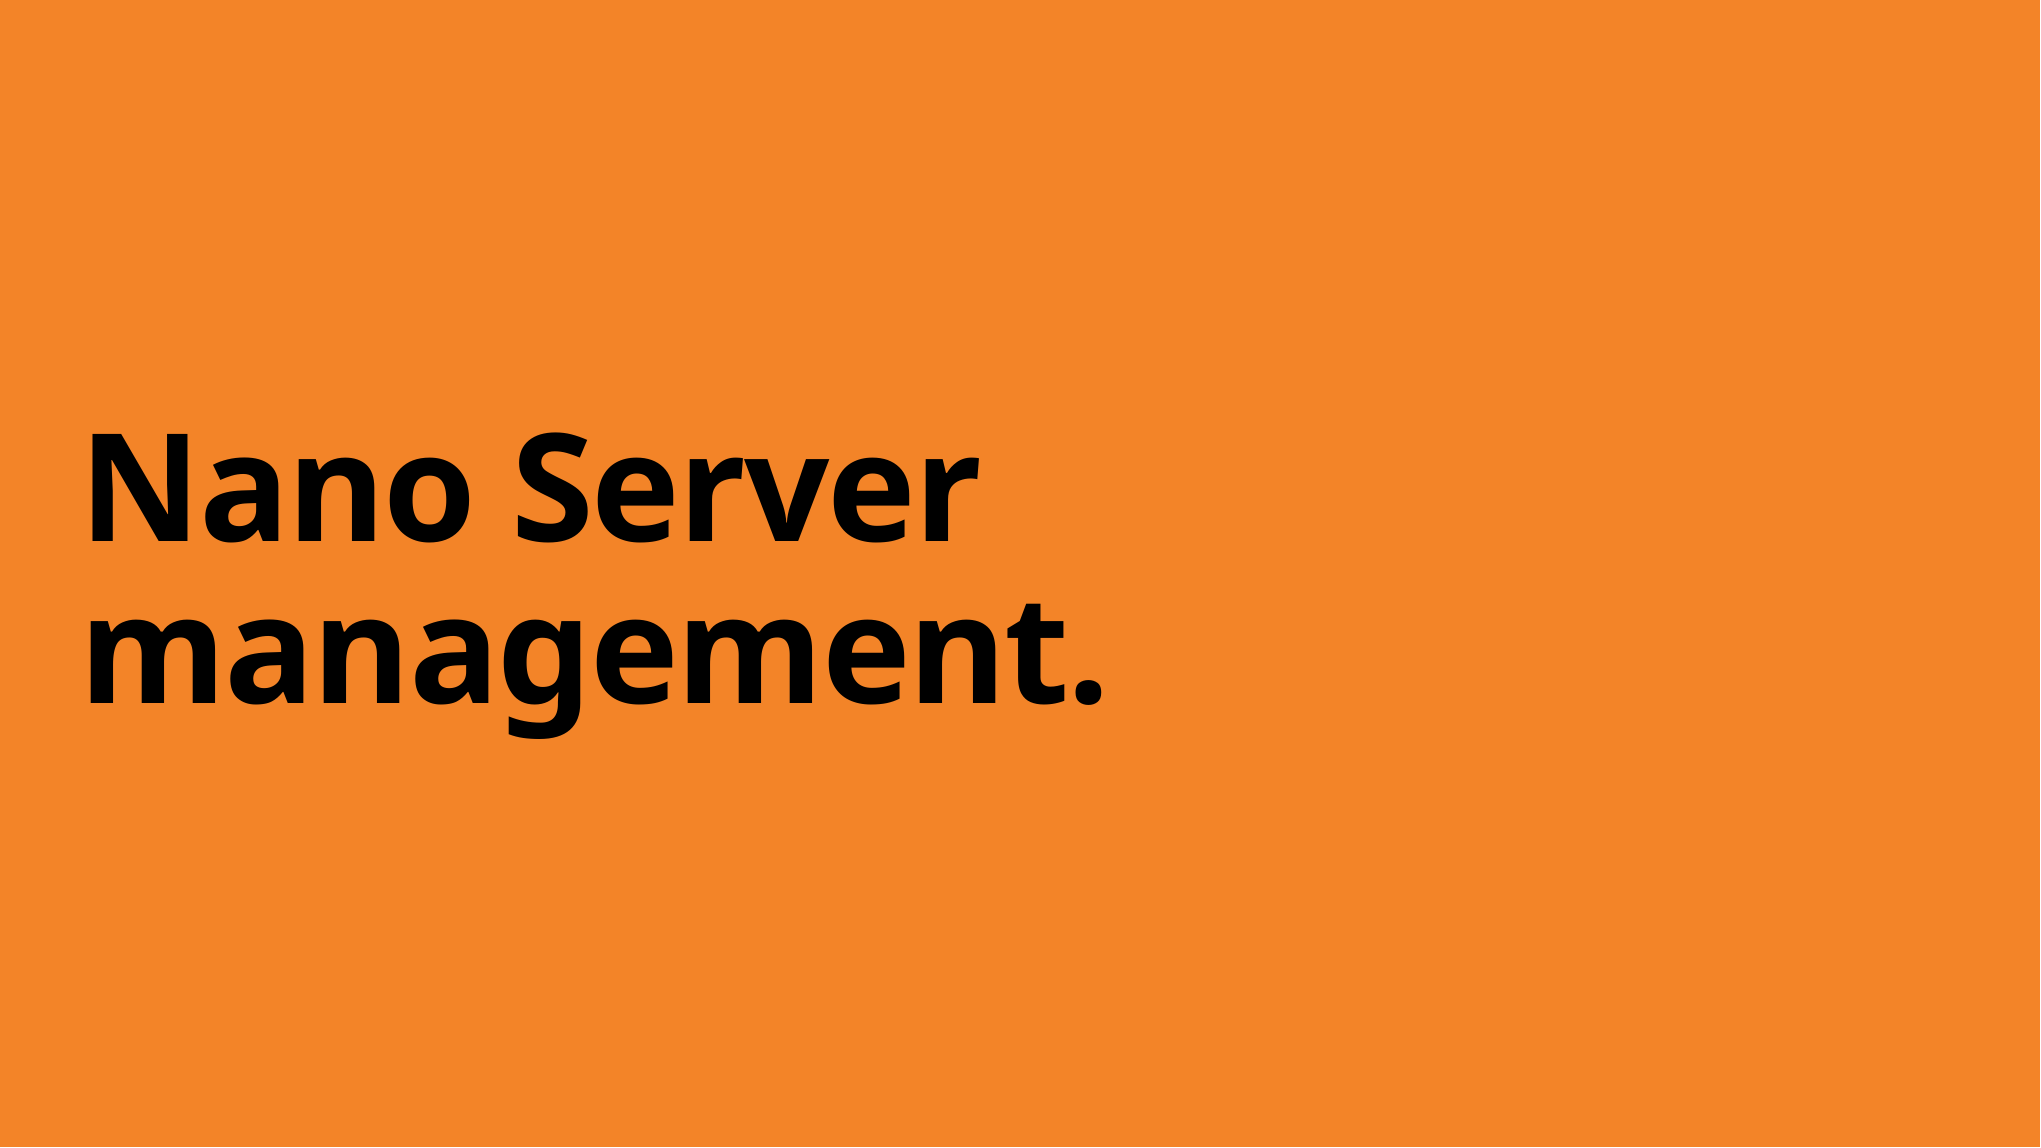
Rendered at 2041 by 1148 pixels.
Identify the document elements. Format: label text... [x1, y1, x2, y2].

title Nano Server management. [55, 423, 1966, 724]
